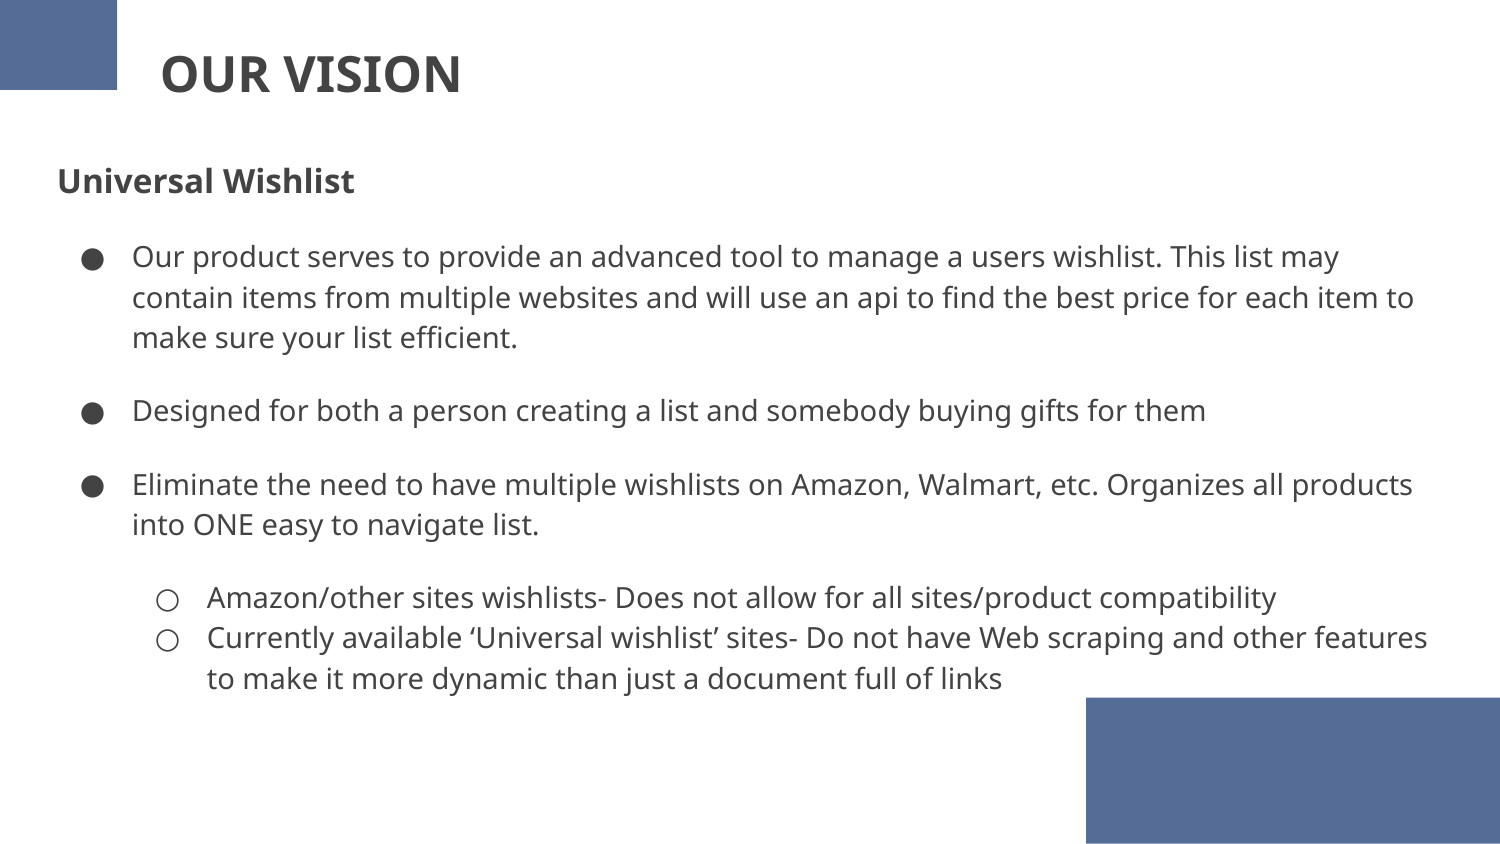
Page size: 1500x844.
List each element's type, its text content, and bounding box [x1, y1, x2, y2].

title OUR VISION [144, 27, 716, 108]
text_box [1086, 697, 1500, 844]
text_box [0, 0, 118, 90]
text_box Universal Wishlist Our product serves to provide an advanced tool to manage a users wishlist. This list may contain items from multiple websites and will use an api to find the best price for each item to make sure your list efficient. Designed for both a person creating a list and somebody buying gifts for them Eliminate the need to have multiple wishlists on Amazon, Walmart, etc. Organizes all products into ONE easy to navigate list. Amazon/other sites wishlists- Does not allow for all sites/product compatibility Currently available ‘Universal wishlist’ sites- Do not have Web scraping and other features to make it more dynamic than just a document full of links [41, 139, 1458, 710]
